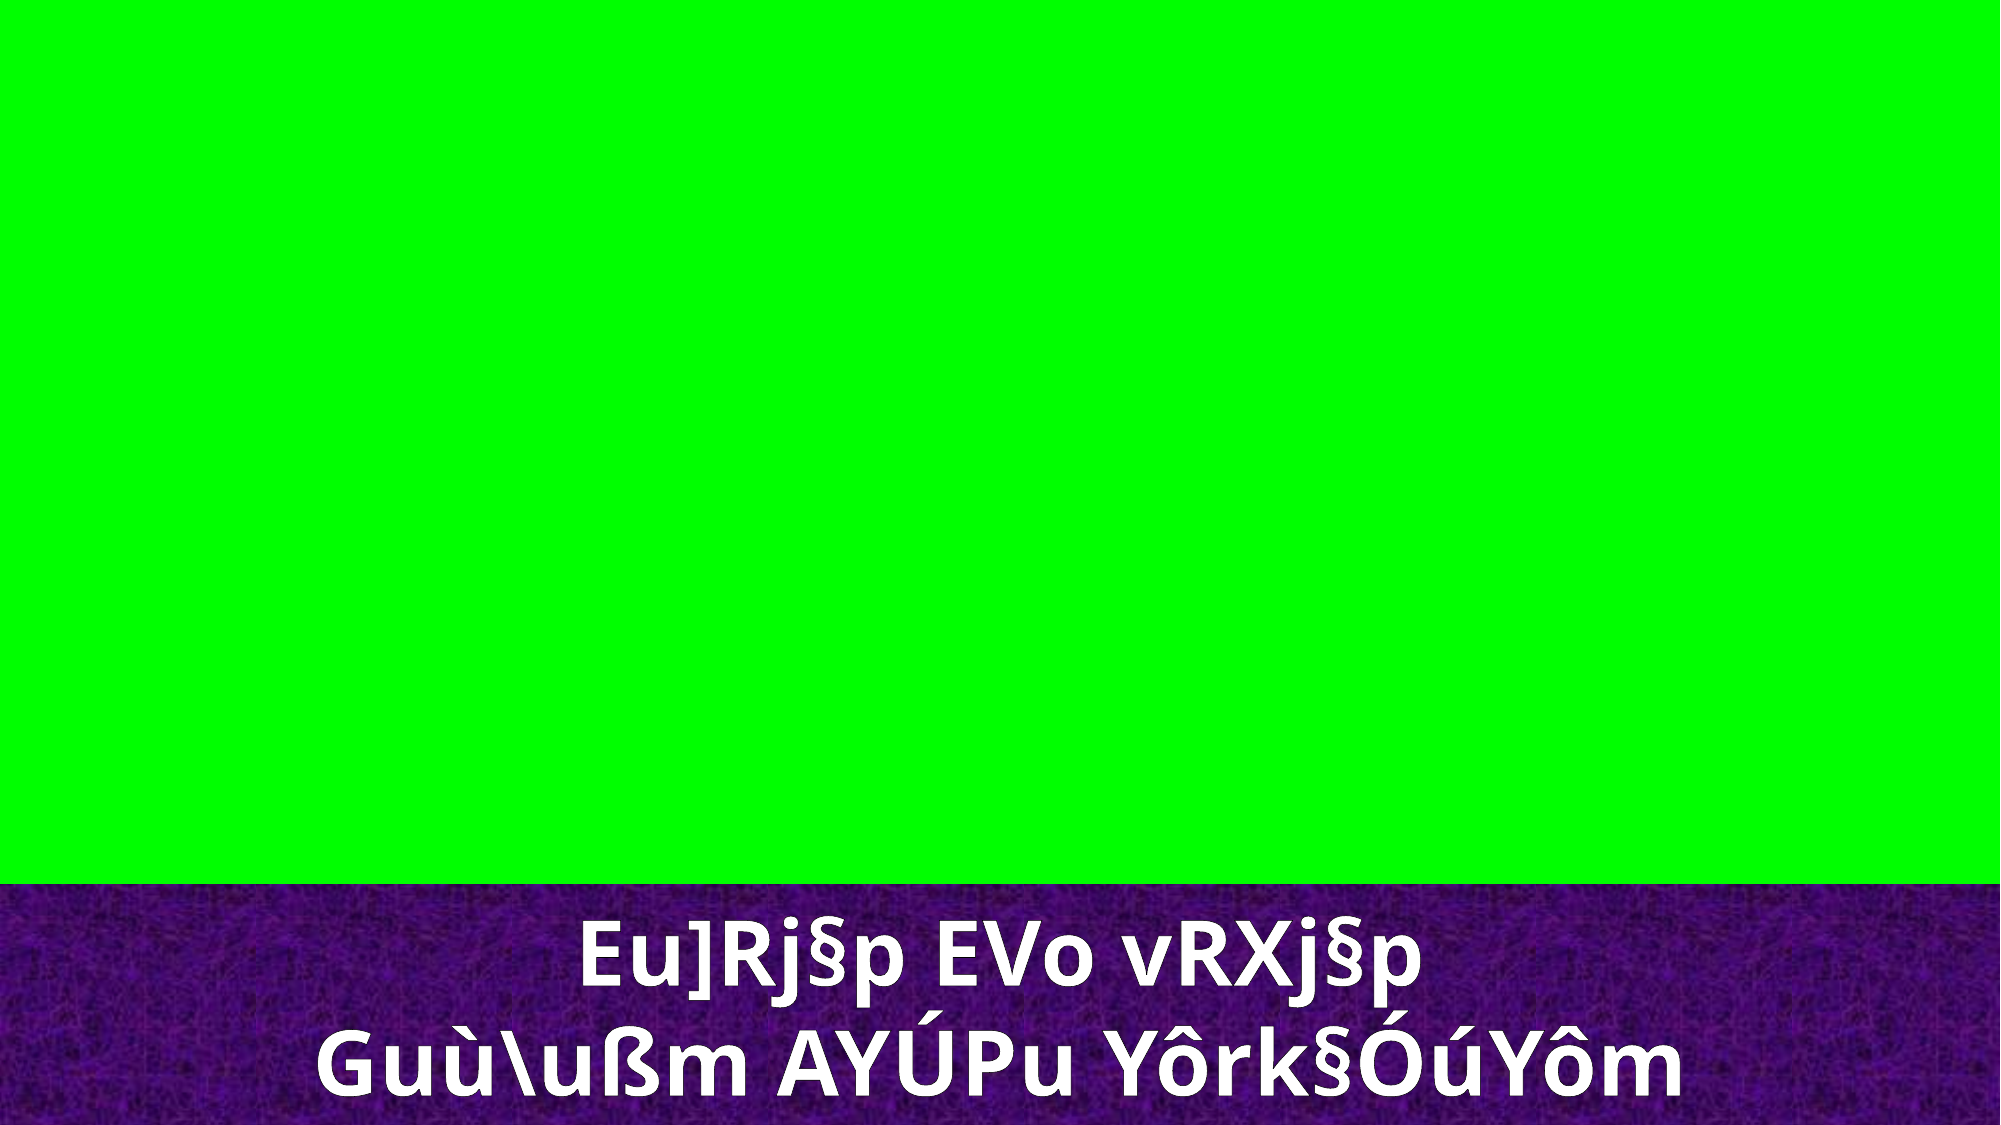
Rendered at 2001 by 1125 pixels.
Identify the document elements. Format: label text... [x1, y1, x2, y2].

text_box Eu]Rj§p EVo vRXj§p Guù\ußm AYÚPu Yôrk§ÓúYôm [0, 886, 2000, 1122]
